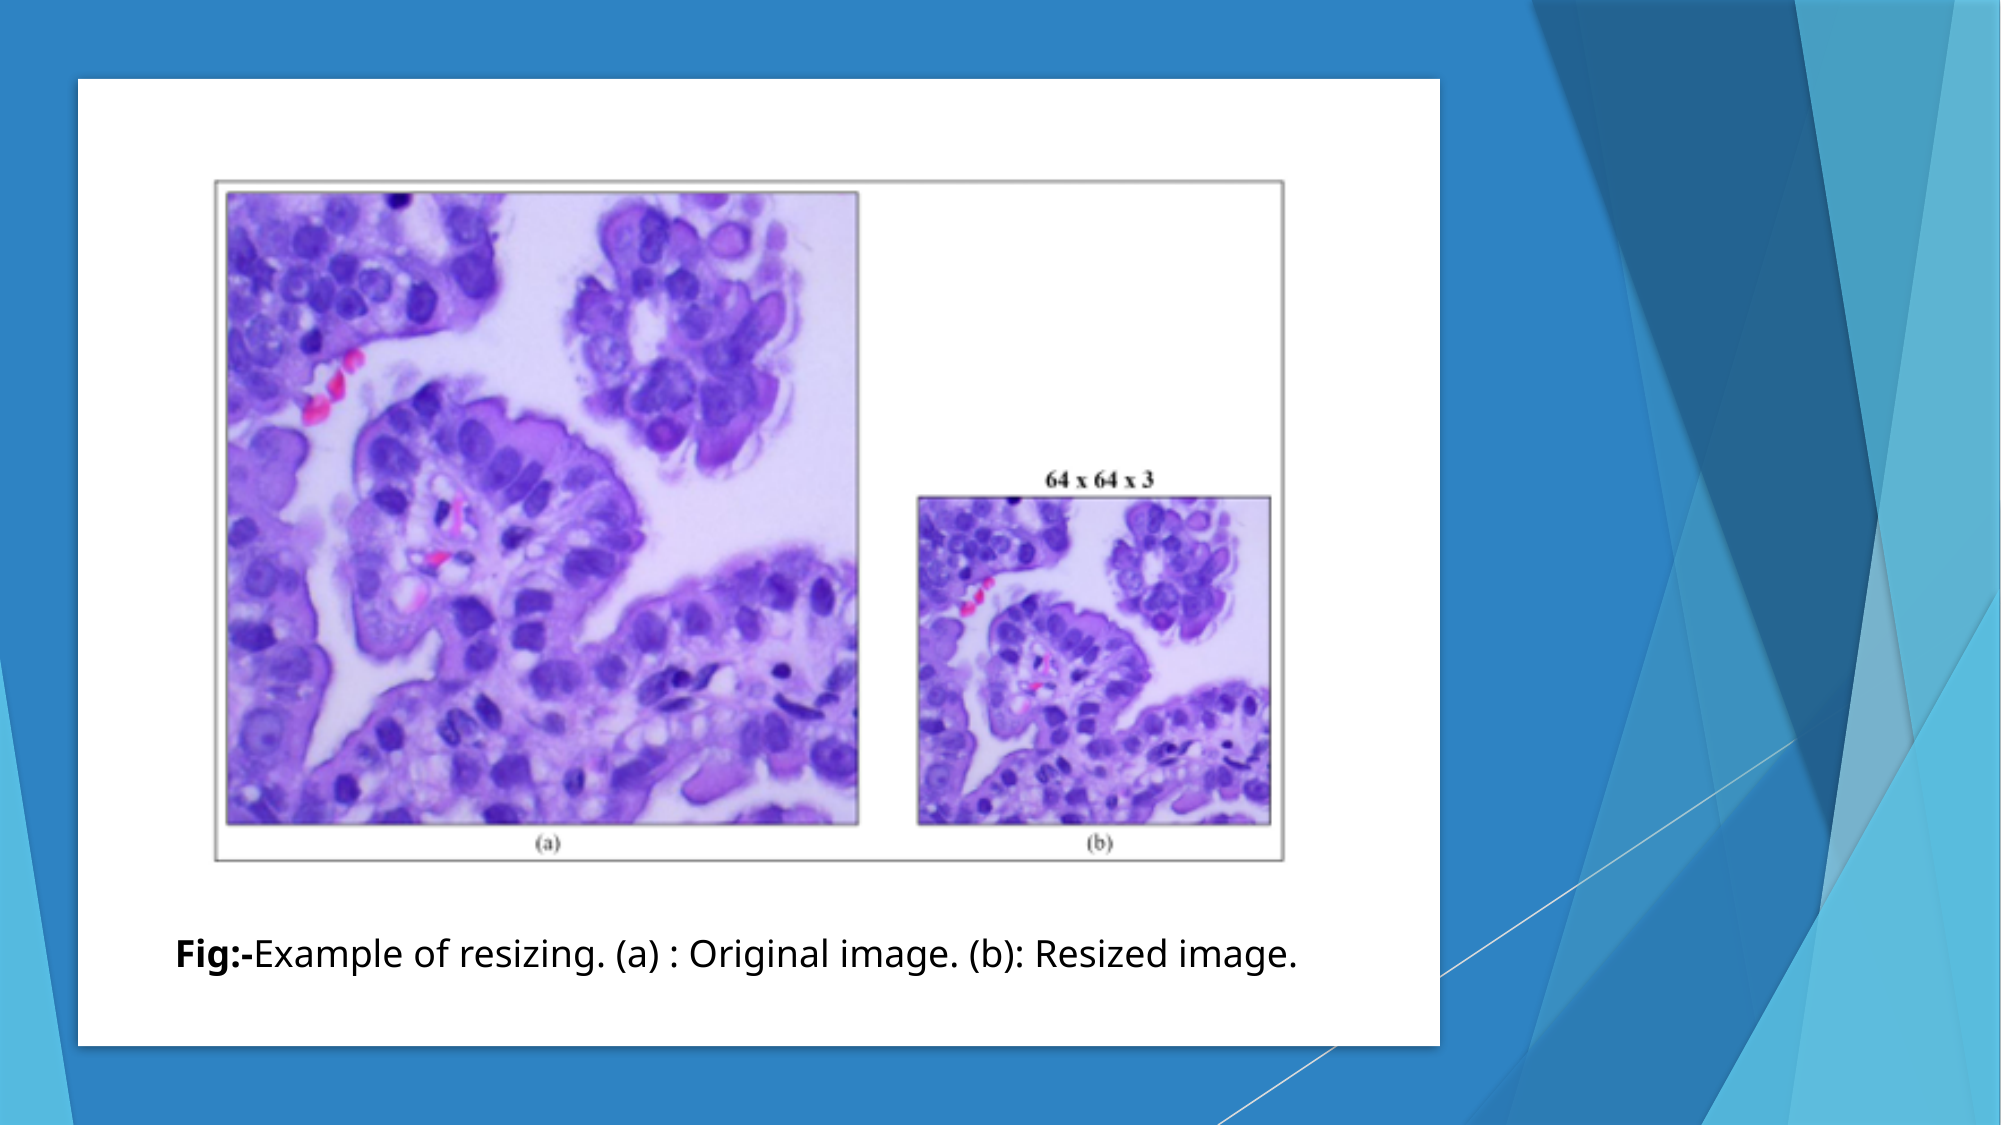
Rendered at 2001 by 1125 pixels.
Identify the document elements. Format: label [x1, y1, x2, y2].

text_box [0, 0, 2000, 1125]
picture [174, 152, 1325, 893]
